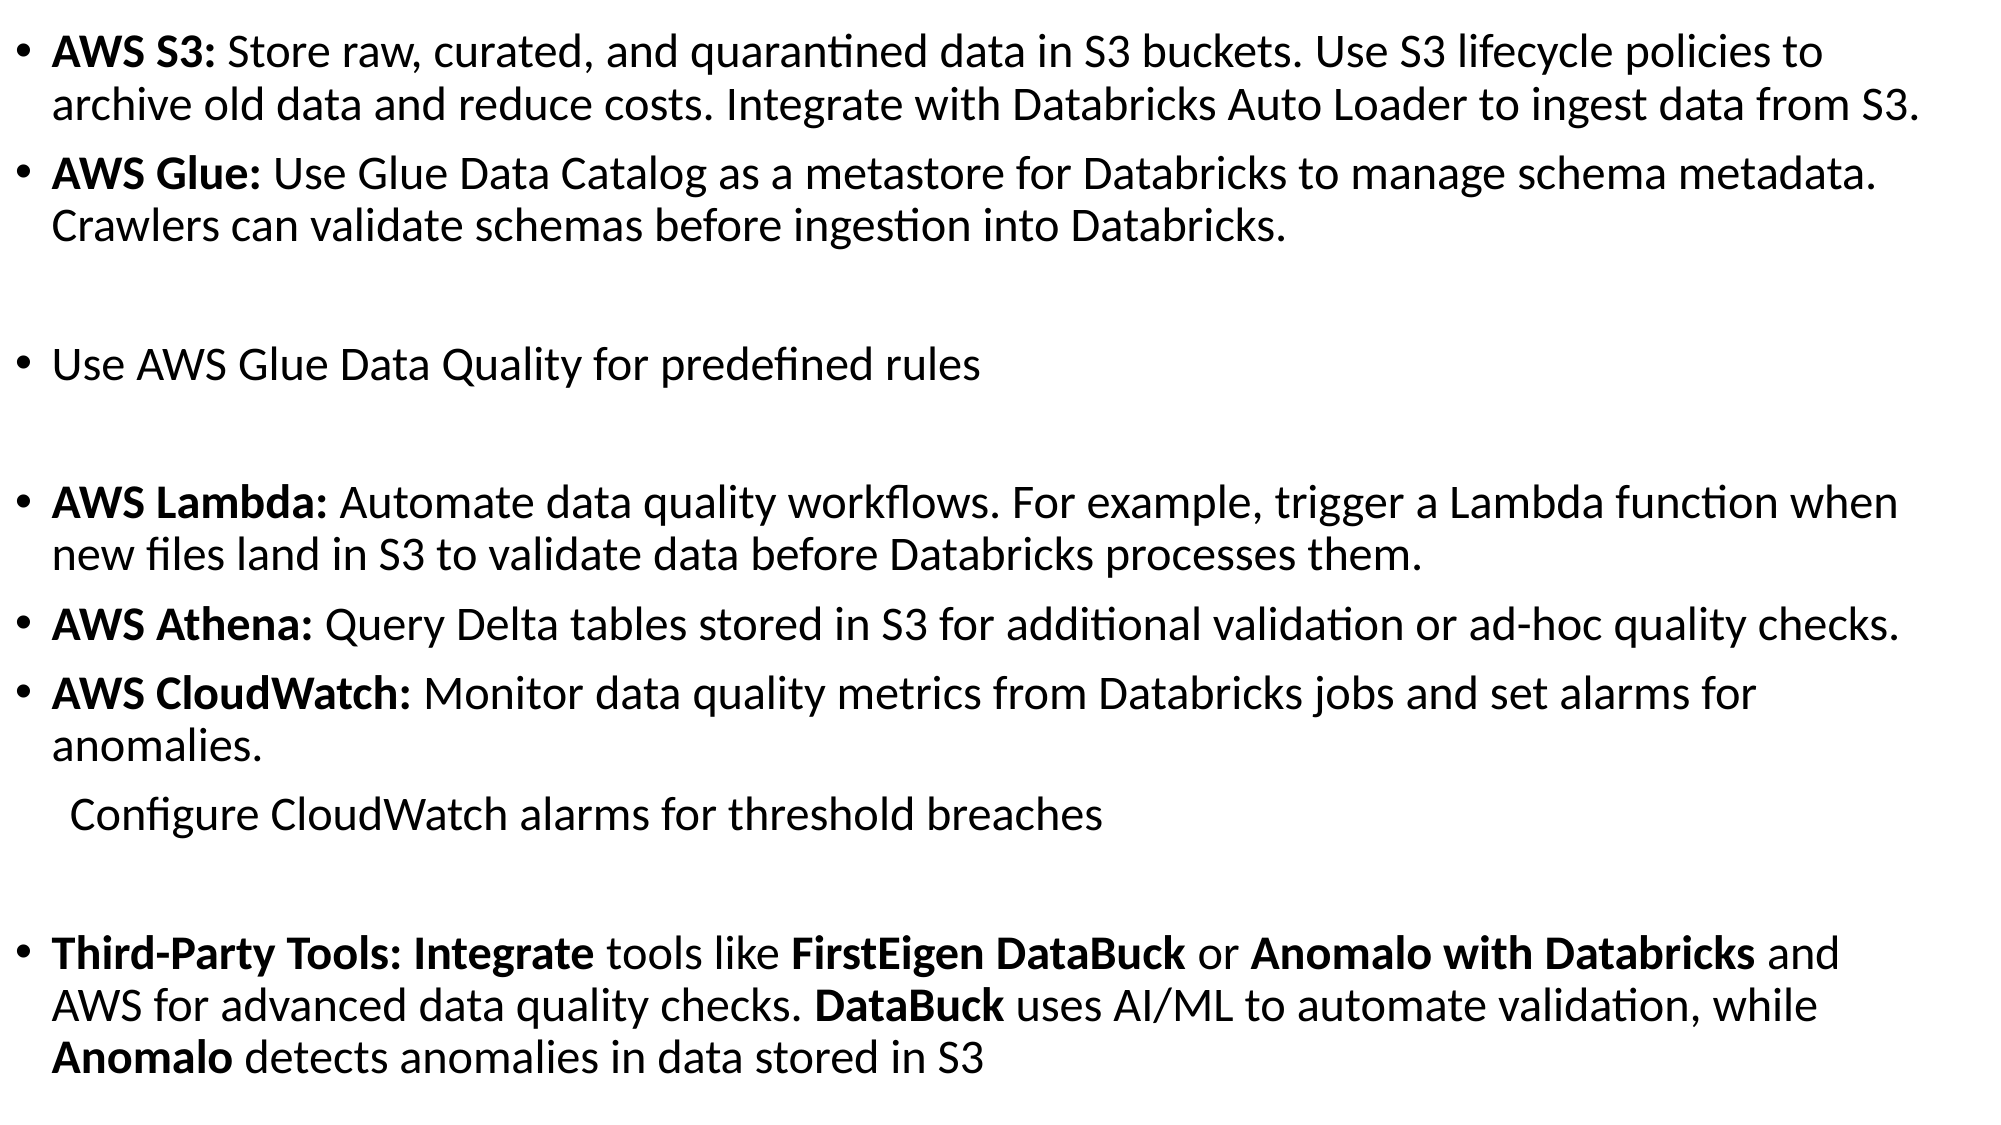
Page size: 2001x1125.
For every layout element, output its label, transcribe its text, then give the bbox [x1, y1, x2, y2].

list AWS S3: Store raw, curated, and quarantined data in S3 buckets. Use S3 lifecycle policies to archive old data and reduce costs. Integrate with Databricks Auto Loader to ingest data from S3. AWS Glue: Use Glue Data Catalog as a metastore for Databricks to manage schema metadata. Crawlers can validate schemas before ingestion into Databricks. Use AWS Glue Data Quality for predefined rules AWS Lambda: Automate data quality workflows. For example, trigger a Lambda function when new files land in S3 to validate data before Databricks processes them. AWS Athena: Query Delta tables stored in S3 for additional validation or ad-hoc quality checks. AWS CloudWatch: Monitor data quality metrics from Databricks jobs and set alarms for anomalies. Configure CloudWatch alarms for threshold breaches Third-Party Tools: Integrate tools like FirstEigen DataBuck or Anomalo with Databricks and AWS for advanced data quality checks. DataBuck uses AI/ML to automate validation, while Anomalo detects anomalies in data stored in S3 [0, 18, 1954, 1125]
